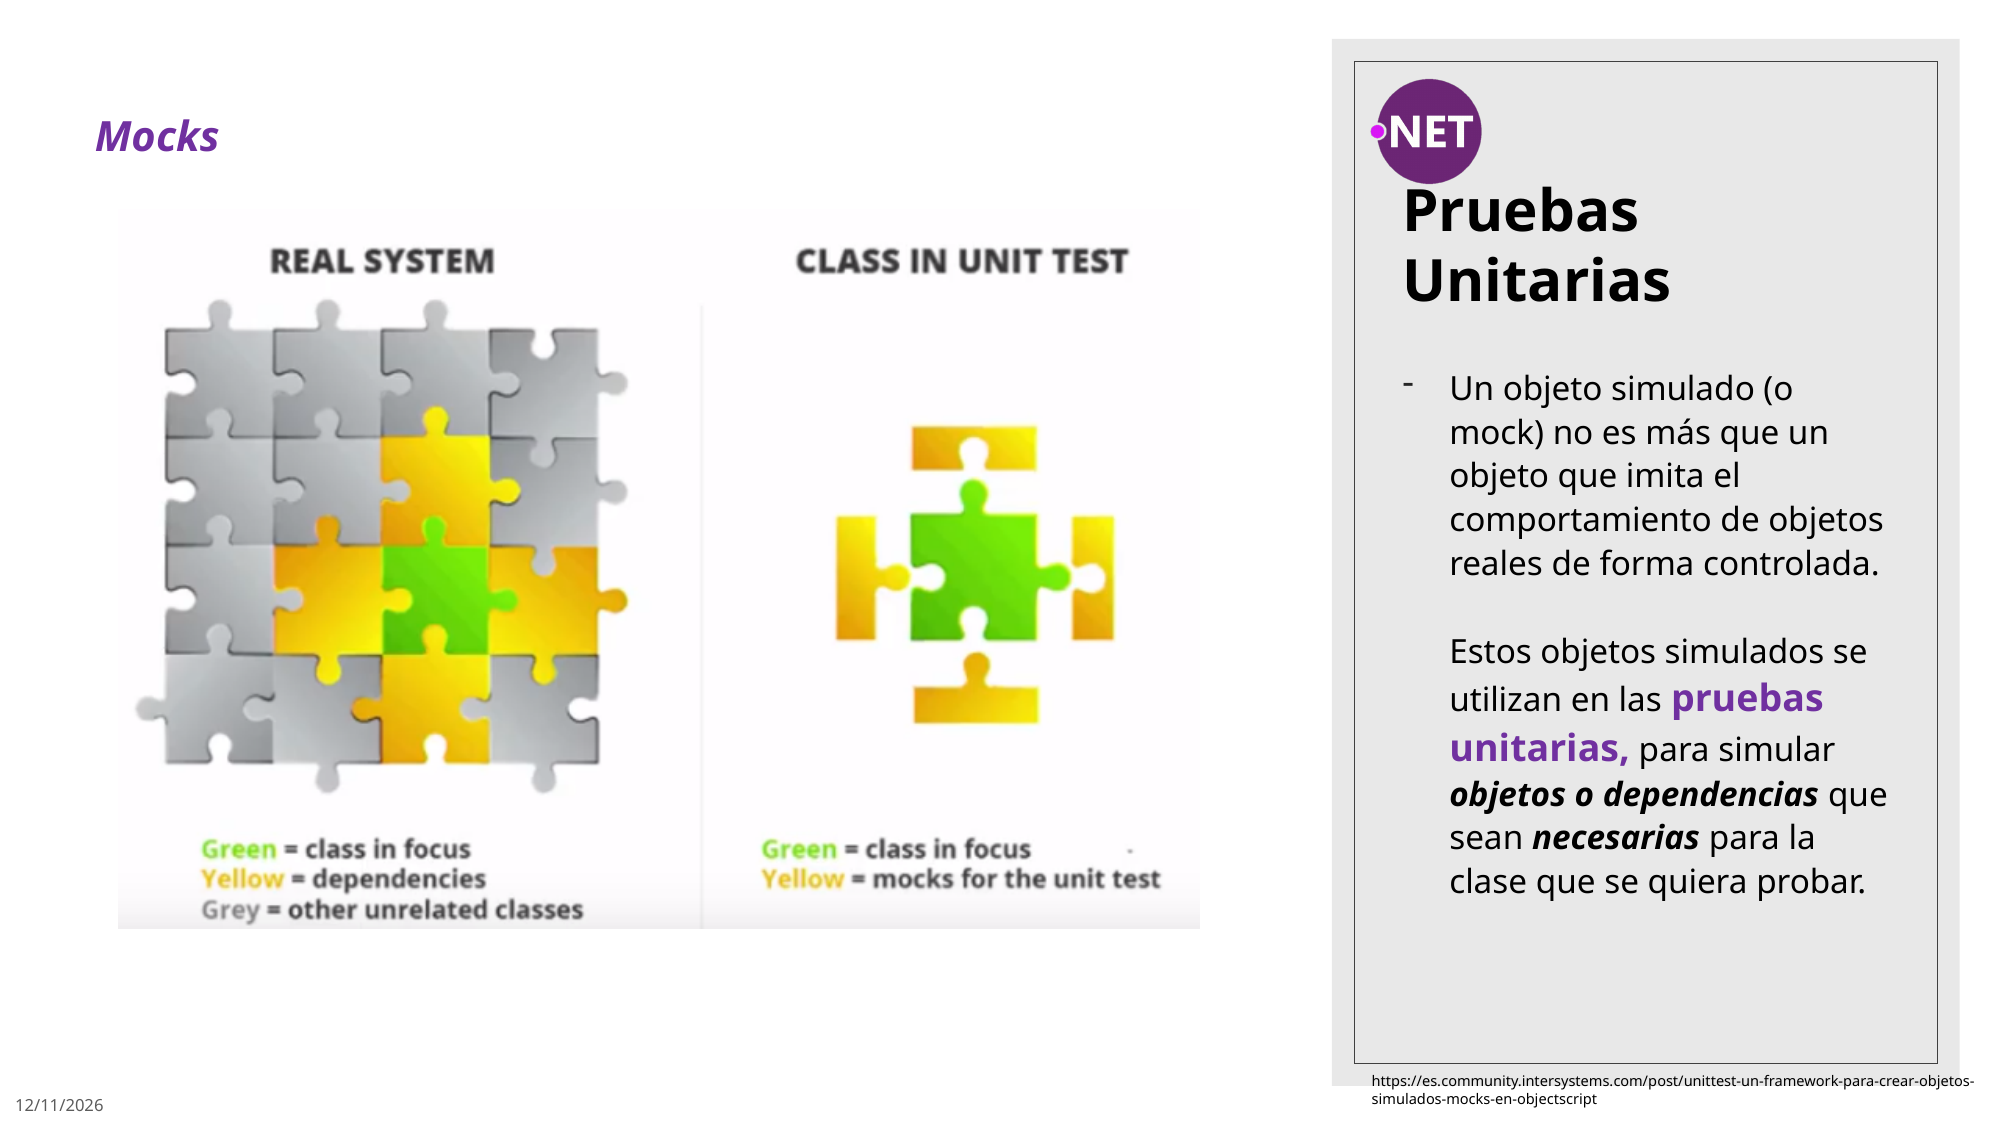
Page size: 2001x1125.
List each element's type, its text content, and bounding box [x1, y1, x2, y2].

picture [1325, 64, 1527, 199]
list Un objeto simulado (o mock) no es más que un objeto que imita el comportamiento de objetos reales de forma controlada. Estos objetos simulados se utilizan en las pruebas unitarias, para simular objetos o dependencias que sean necesarias para la clase que se quiera probar. [1387, 355, 1907, 1026]
picture [118, 209, 1200, 929]
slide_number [0, 1065, 119, 1125]
title Pruebas Unitarias [1387, 99, 1907, 321]
text_box https://es.community.intersystems.com/post/unittest-un-framework-para-crear-objetos-simulados-mocks-en-objectscript [1356, 1064, 2000, 1115]
text_box Mocks [79, 96, 788, 180]
